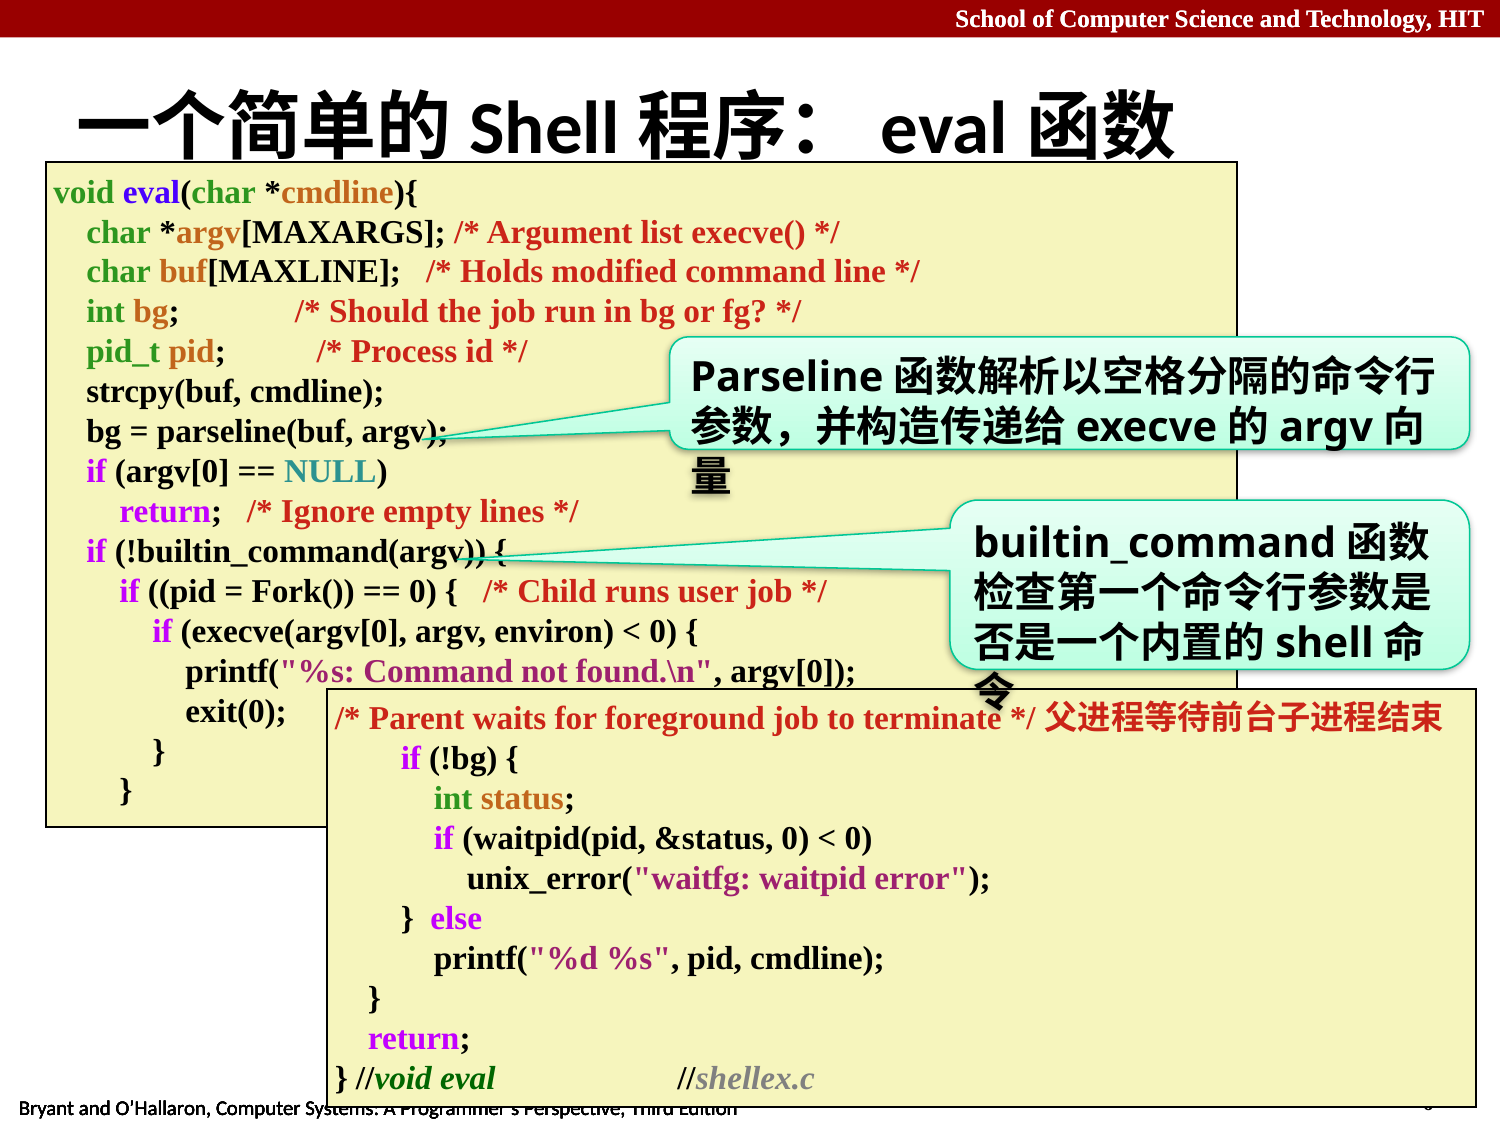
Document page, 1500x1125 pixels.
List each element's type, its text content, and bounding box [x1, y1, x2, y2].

text_box Parseline函数解析以空格分隔的命令行参数，并构造传递给execve的argv向量 [421, 336, 1471, 451]
title 一个简单的Shell程序：eval函数 [61, 60, 1488, 187]
text_box builtin_command函数检查第一个命令行参数是否是一个内置的shell命令 [456, 499, 1471, 671]
text_box /* Parent waits for foreground job to terminate */父进程等待前台子进程结束 if (!bg) { int status; if (waitpid(pid, &status, 0) < 0) unix_error("waitfg: waitpid error"); } else printf("%d %s", pid, cmdline); } return; } //void eval //shellex.c [327, 689, 1476, 1108]
text_box void eval(char *cmdline){ char *argv[MAXARGS]; /* Argument list execve() */ char buf[MAXLINE]; /* Holds modified command line */ int bg; /* Should the job run in bg or fg? */ pid_t pid; /* Process id */ strcpy(buf, cmdline); bg = parseline(buf, argv); if (argv[0] == NULL) return; /* Ignore empty lines */ if (!builtin_command(argv)) { if ((pid = Fork()) == 0) { /* Child runs user job */ if (execve(argv[0], argv, environ) < 0) { printf("%s: Command not found.\n", argv[0]); exit(0); } } [45, 162, 1238, 827]
